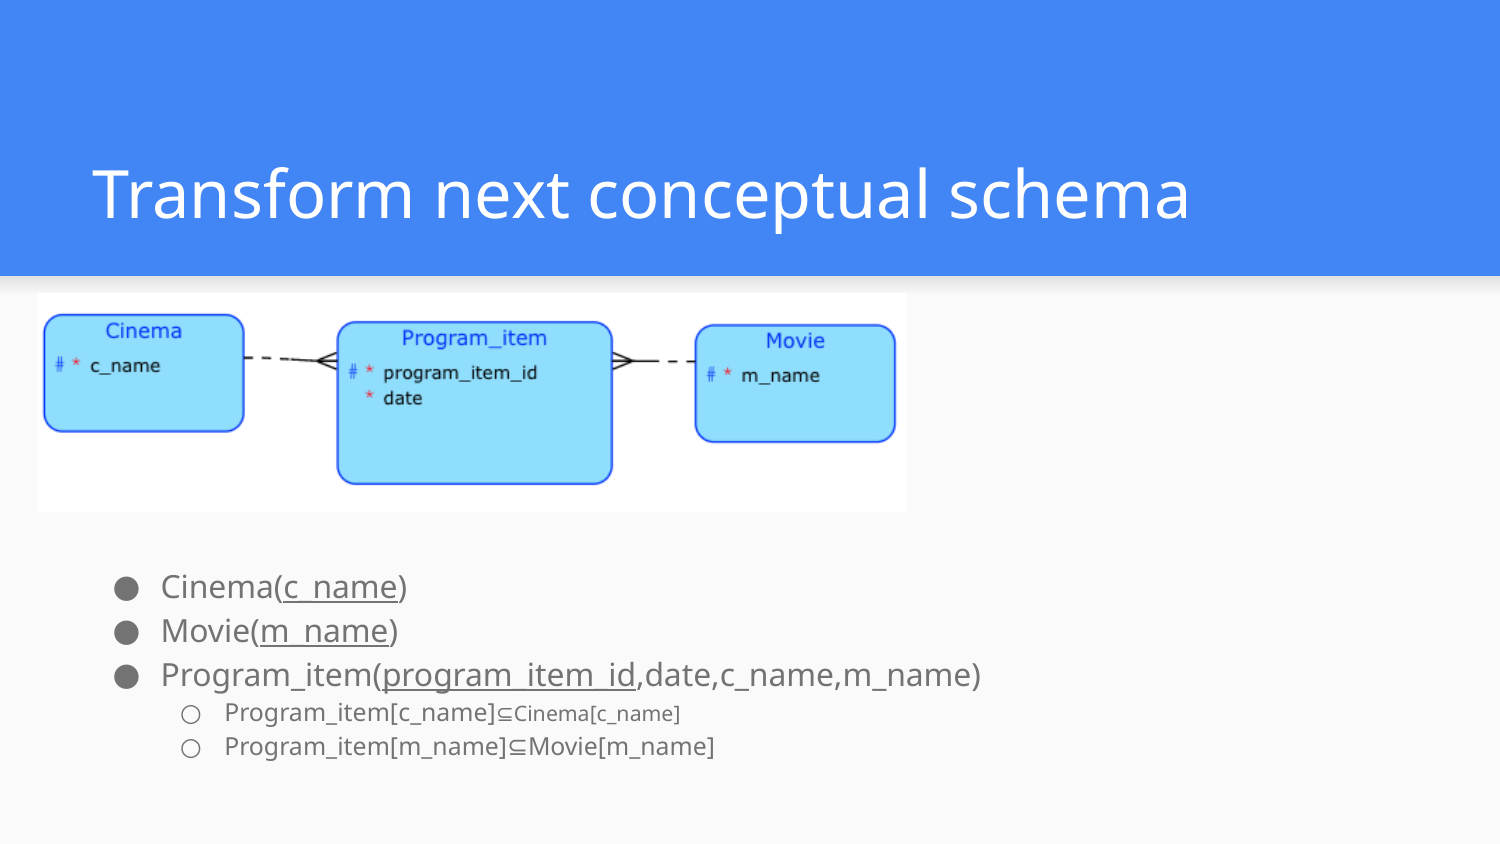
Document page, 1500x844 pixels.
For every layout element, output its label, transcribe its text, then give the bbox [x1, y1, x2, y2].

title Transform next conceptual schema [77, 121, 1427, 248]
list Cinema(c_name) Movie(m_name) Program_item(program_item_id,date,c_name,m_name) Program_item[c_name]⊆Cinema[c_name] Program_item[m_name]⊆Movie[m_name] [81, 545, 1242, 777]
picture [37, 293, 907, 512]
